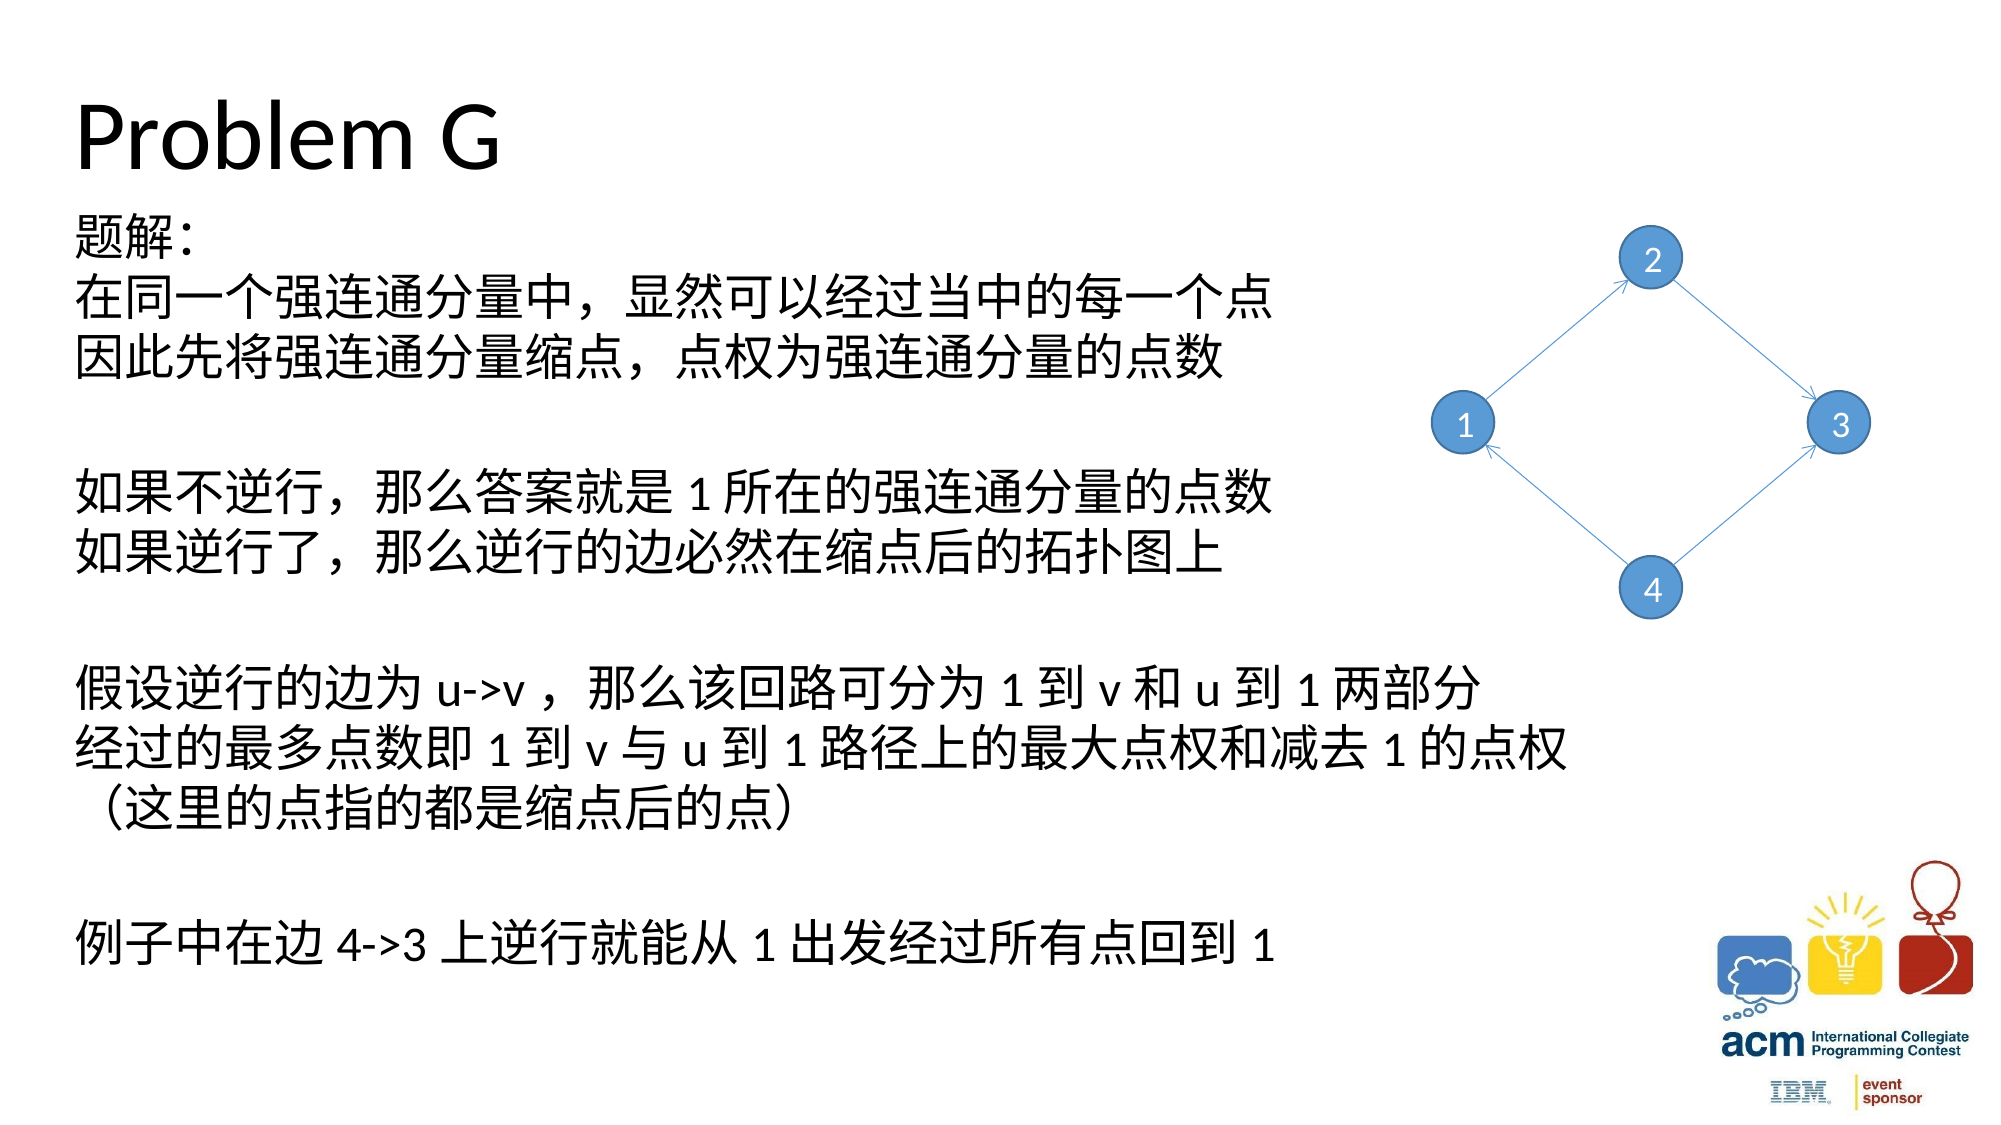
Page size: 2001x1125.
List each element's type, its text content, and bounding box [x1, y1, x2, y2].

text_box Problem G [59, 62, 891, 198]
text_box 1 [1430, 389, 1496, 455]
text_box 4 [1618, 554, 1684, 620]
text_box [1673, 279, 1817, 401]
text_box 例子中在边4->3上逆行就能从1出发经过所有点回到1 [59, 904, 1405, 980]
text_box 题解： 在同一个强连通分量中，显然可以经过当中的每一个点 因此先将强连通分量缩点，点权为强连通分量的点数 [59, 198, 1293, 453]
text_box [1673, 444, 1817, 566]
text_box 如果不逆行，那么答案就是1所在的强连通分量的点数 如果逆行了，那么逆行的边必然在缩点后的拓扑图上 [59, 453, 1335, 649]
picture [1679, 811, 1999, 1125]
text_box 假设逆行的边为u->v，那么该回路可分为1到v和u到1两部分 经过的最多点数即1到v与u到1路径上的最大点权和减去1的点权 （这里的点指的都是缩点后的点） [59, 649, 1920, 904]
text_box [1485, 444, 1629, 566]
text_box 2 [1618, 224, 1684, 290]
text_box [1485, 279, 1629, 401]
text_box 3 [1806, 389, 1872, 455]
